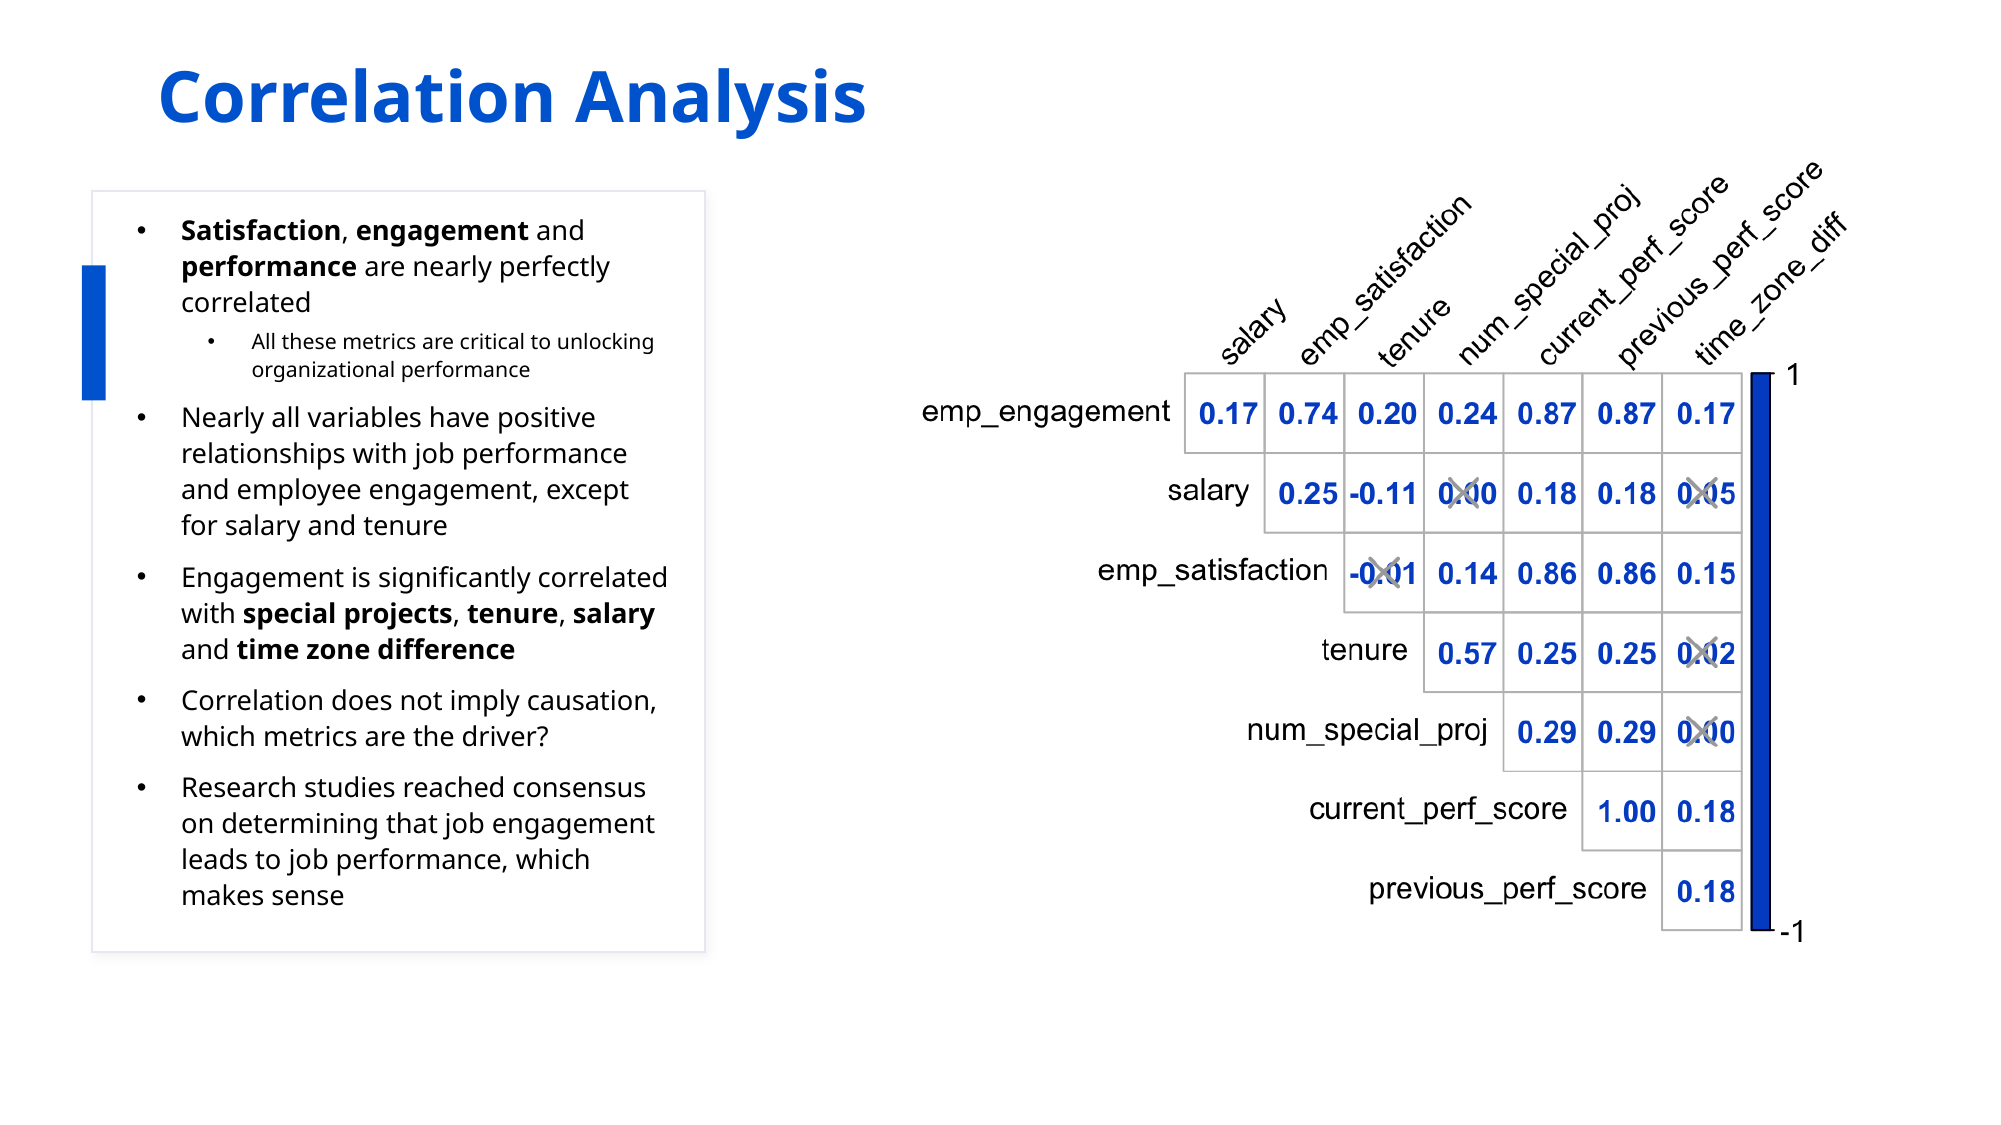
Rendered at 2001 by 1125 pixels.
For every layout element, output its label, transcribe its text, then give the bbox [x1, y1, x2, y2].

list Satisfaction, engagement and performance are nearly perfectly correlated All these metrics are critical to unlocking organizational performance Nearly all variables have positive relationships with job performance and employee engagement, except for salary and tenure Engagement is significantly correlated with special projects, tenure, salary and time zone difference Correlation does not imply causation, which metrics are the driver? Research studies reached consensus on determining that job engagement leads to job performance, which makes sense [121, 202, 685, 940]
picture [910, 162, 1877, 949]
title Correlation Analysis [142, 44, 1680, 162]
